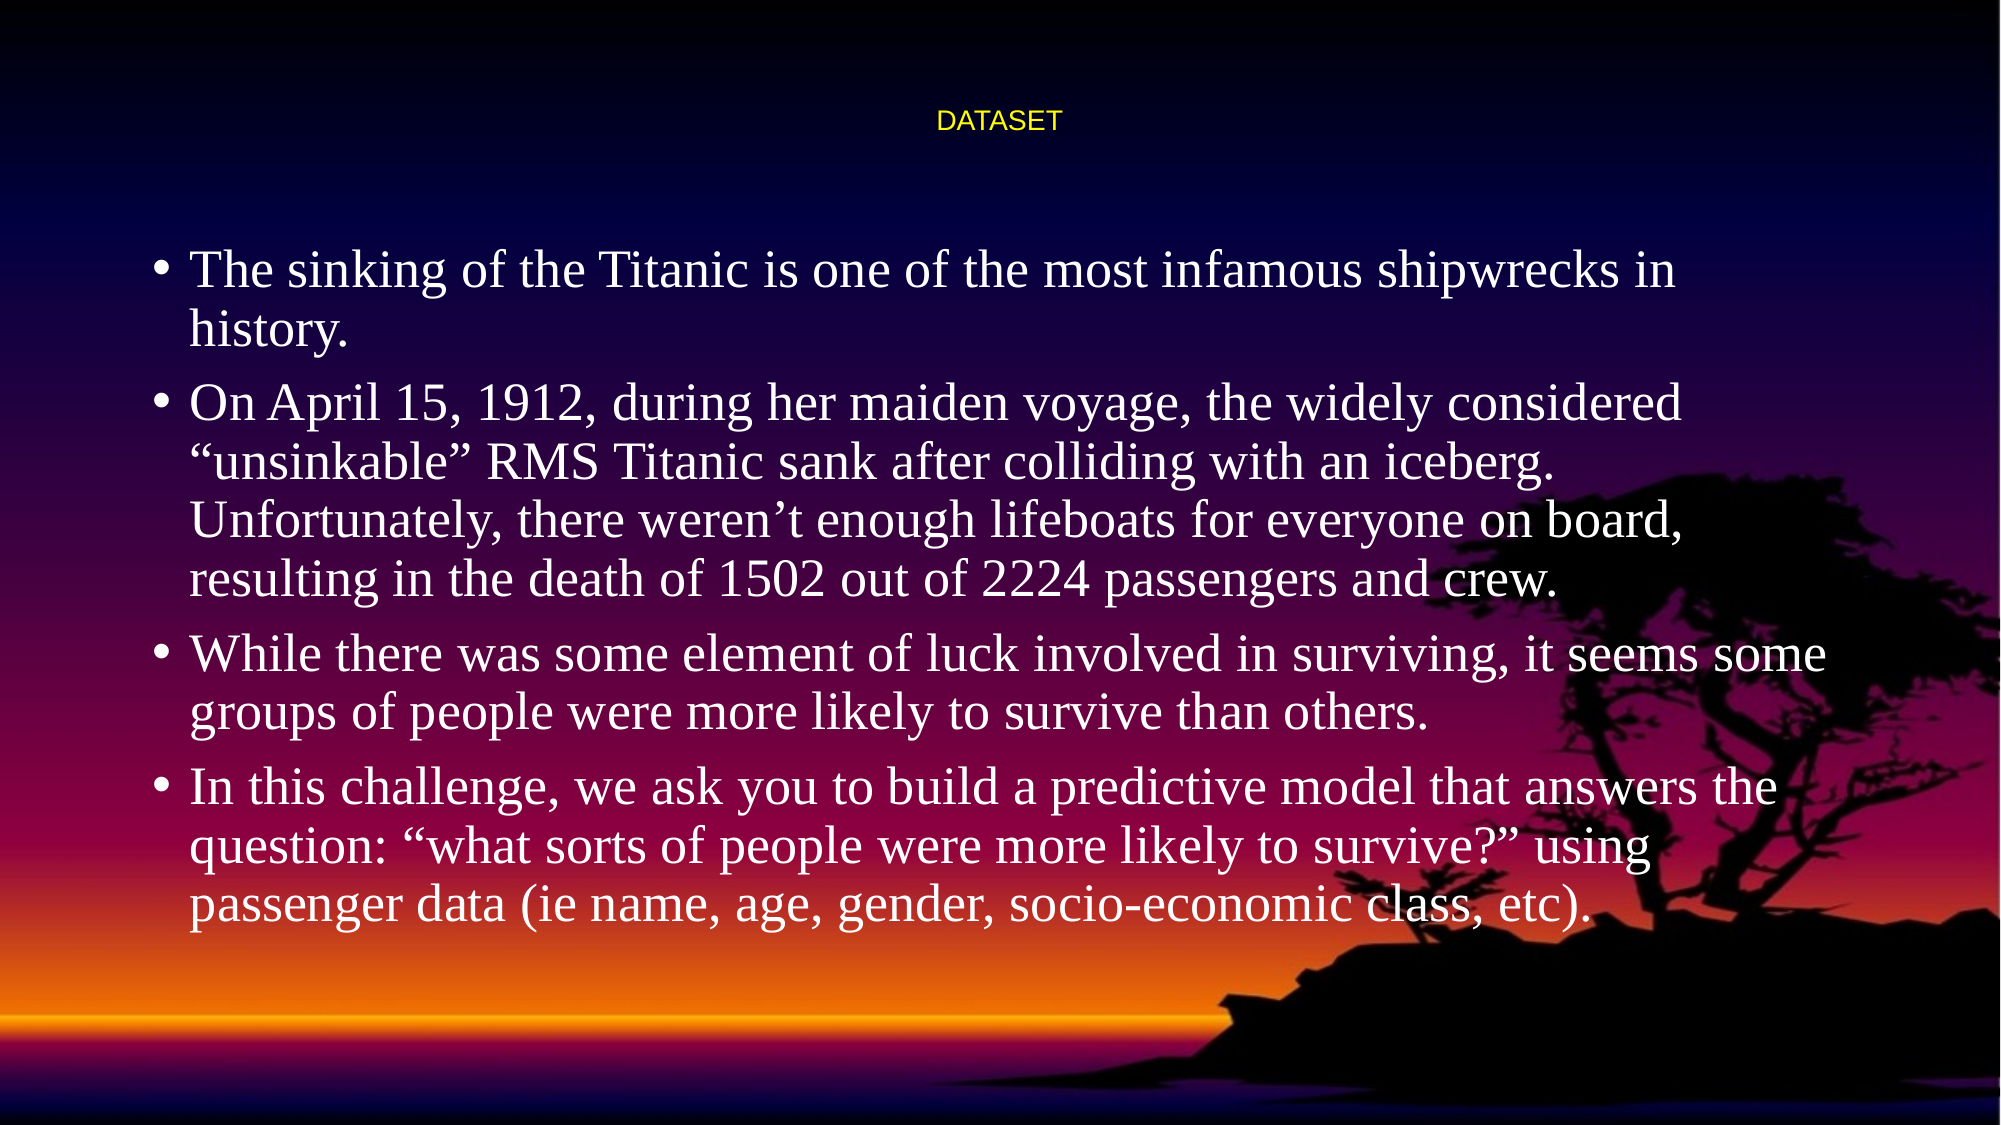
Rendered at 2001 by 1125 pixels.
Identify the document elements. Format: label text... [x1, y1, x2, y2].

list The sinking of the Titanic is one of the most infamous shipwrecks in history. On April 15, 1912, during her maiden voyage, the widely considered “unsinkable” RMS Titanic sank after colliding with an iceberg. Unfortunately, there weren’t enough lifeboats for everyone on board, resulting in the death of 1502 out of 2224 passengers and crew. While there was some element of luck involved in surviving, it seems some groups of people were more likely to survive than others. In this challenge, we ask you to build a predictive model that answers the question: “what sorts of people were more likely to survive?” using passenger data (ie name, age, gender, socio-economic class, etc). [137, 147, 1863, 1045]
title DATASET [137, 59, 1863, 147]
picture [0, 0, 2001, 1125]
